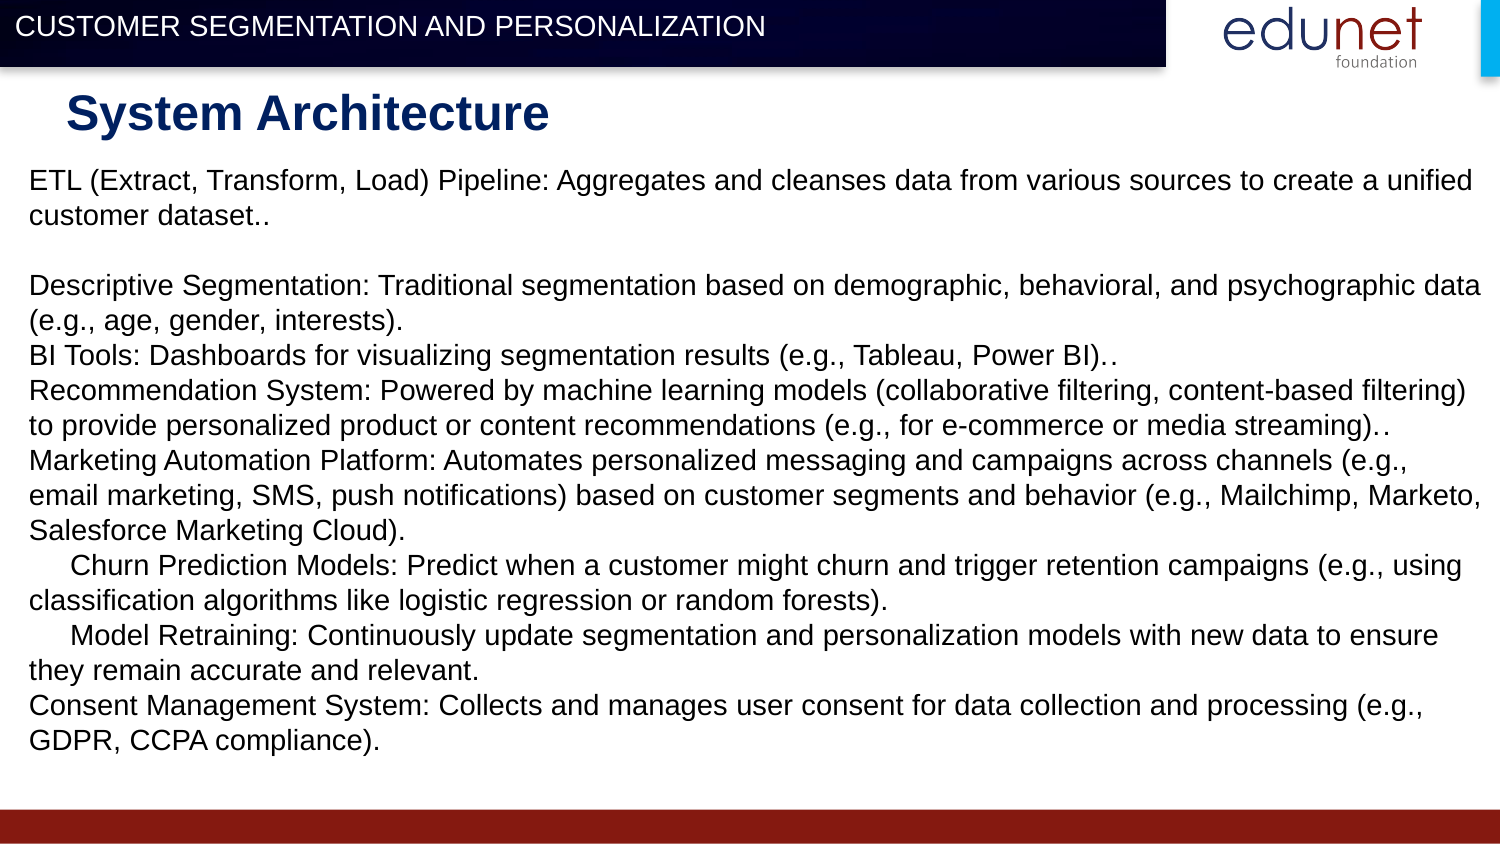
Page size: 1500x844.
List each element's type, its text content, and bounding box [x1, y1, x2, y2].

title System Architecture [51, 72, 1449, 154]
text_box ETL (Extract, Transform, Load) Pipeline: Aggregates and cleanses data from various sources to create a unified customer dataset.. Descriptive Segmentation: Traditional segmentation based on demographic, behavioral, and psychographic data (e.g., age, gender, interests). BI Tools: Dashboards for visualizing segmentation results (e.g., Tableau, Power BI).. Recommendation System: Powered by machine learning models (collaborative filtering, content-based filtering) to provide personalized product or content recommendations (e.g., for e-commerce or media streaming).. Marketing Automation Platform: Automates personalized messaging and campaigns across channels (e.g., email marketing, SMS, push notifications) based on customer segments and behavior (e.g., Mailchimp, Marketo, Salesforce Marketing Cloud). Churn Prediction Models: Predict when a customer might churn and trigger retention campaigns (e.g., using classification algorithms like logistic regression or random forests). Model Retraining: Continuously update segmentation and personalization models with new data to ensure they remain accurate and relevant. Consent Management System: Collects and manages user consent for data collection and processing (e.g., GDPR, CCPA compliance). [14, 154, 1500, 799]
picture [0, 0, 1167, 67]
picture [1219, 4, 1424, 72]
